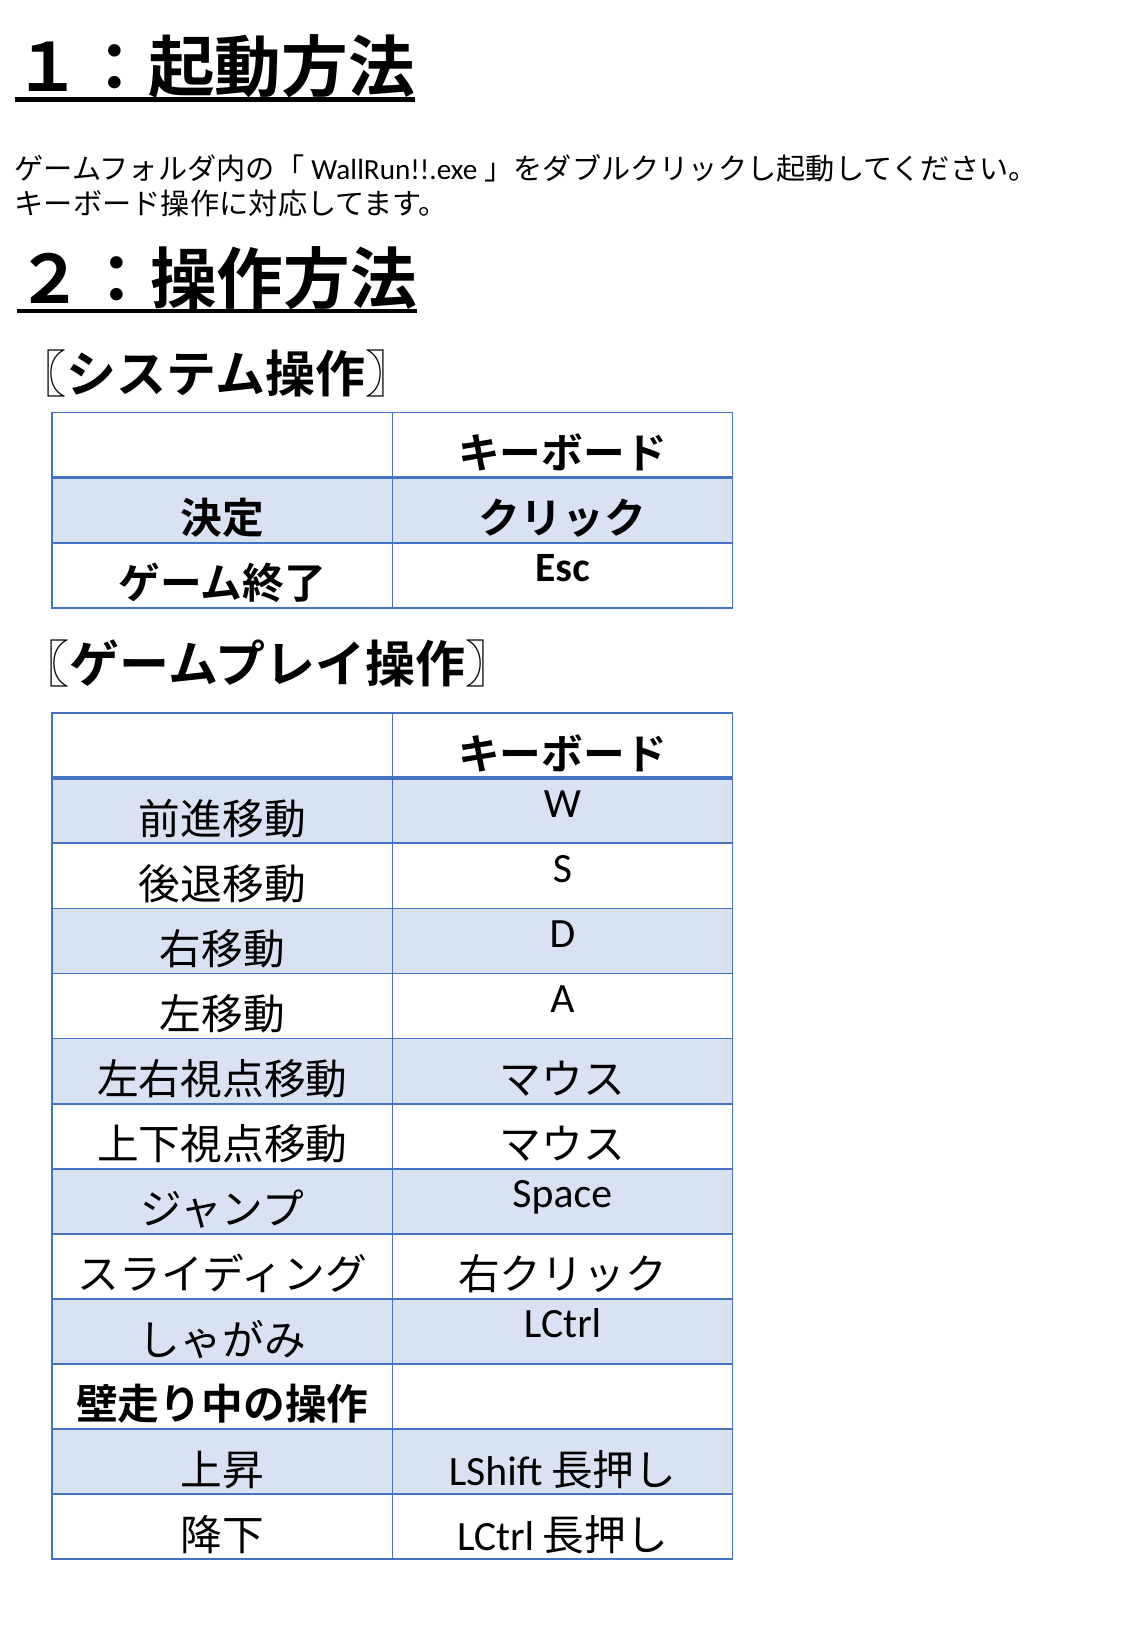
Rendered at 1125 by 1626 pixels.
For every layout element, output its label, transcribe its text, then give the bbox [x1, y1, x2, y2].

table_header キーボード [393, 714, 732, 776]
table_cell S [393, 844, 732, 908]
table_cell 壁走り中の操作 [53, 1365, 392, 1428]
table_cell LShift長押し [393, 1430, 732, 1493]
table_cell 降下 [53, 1495, 392, 1558]
table_cell W [393, 780, 732, 842]
table_cell ジャンプ [53, 1170, 392, 1233]
table_header [53, 413, 392, 476]
table_cell 前進移動 [53, 780, 392, 842]
table_cell 上昇 [53, 1430, 392, 1493]
table_cell マウス [393, 1105, 732, 1168]
table_cell 右クリック [393, 1235, 732, 1298]
table_cell 左右視点移動 [53, 1039, 392, 1103]
table_cell ゲーム終了 [53, 544, 392, 607]
text_box １：起動方法 ゲームフォルダ内の「WallRun!!.exe」をダブルクリックし起動してください。 キーボード操作に対応してます。 [0, 17, 1125, 298]
text_box 〖ゲームプレイ操作〗 [4, 624, 531, 700]
table_header キーボード [393, 413, 732, 476]
table_cell LCtrl [393, 1300, 732, 1363]
table_cell マウス [393, 1039, 732, 1103]
table_header [53, 714, 392, 776]
table_cell クリック [393, 479, 732, 542]
table_cell Space [393, 1170, 732, 1233]
table_cell A [393, 974, 732, 1038]
table_cell 右移動 [53, 909, 392, 973]
table_cell 左移動 [53, 974, 392, 1038]
table_cell スライディング [53, 1235, 392, 1298]
table_cell 後退移動 [53, 844, 392, 908]
table_cell 決定 [53, 479, 392, 542]
table_cell Esc [393, 544, 732, 607]
table_cell [393, 1365, 732, 1428]
text_box ２：操作方法 〖システム操作〗 [1, 229, 433, 411]
table_cell LCtrl長押し [393, 1495, 732, 1558]
table_cell しゃがみ [53, 1300, 392, 1363]
table_cell 上下視点移動 [53, 1105, 392, 1168]
table_cell D [393, 909, 732, 973]
